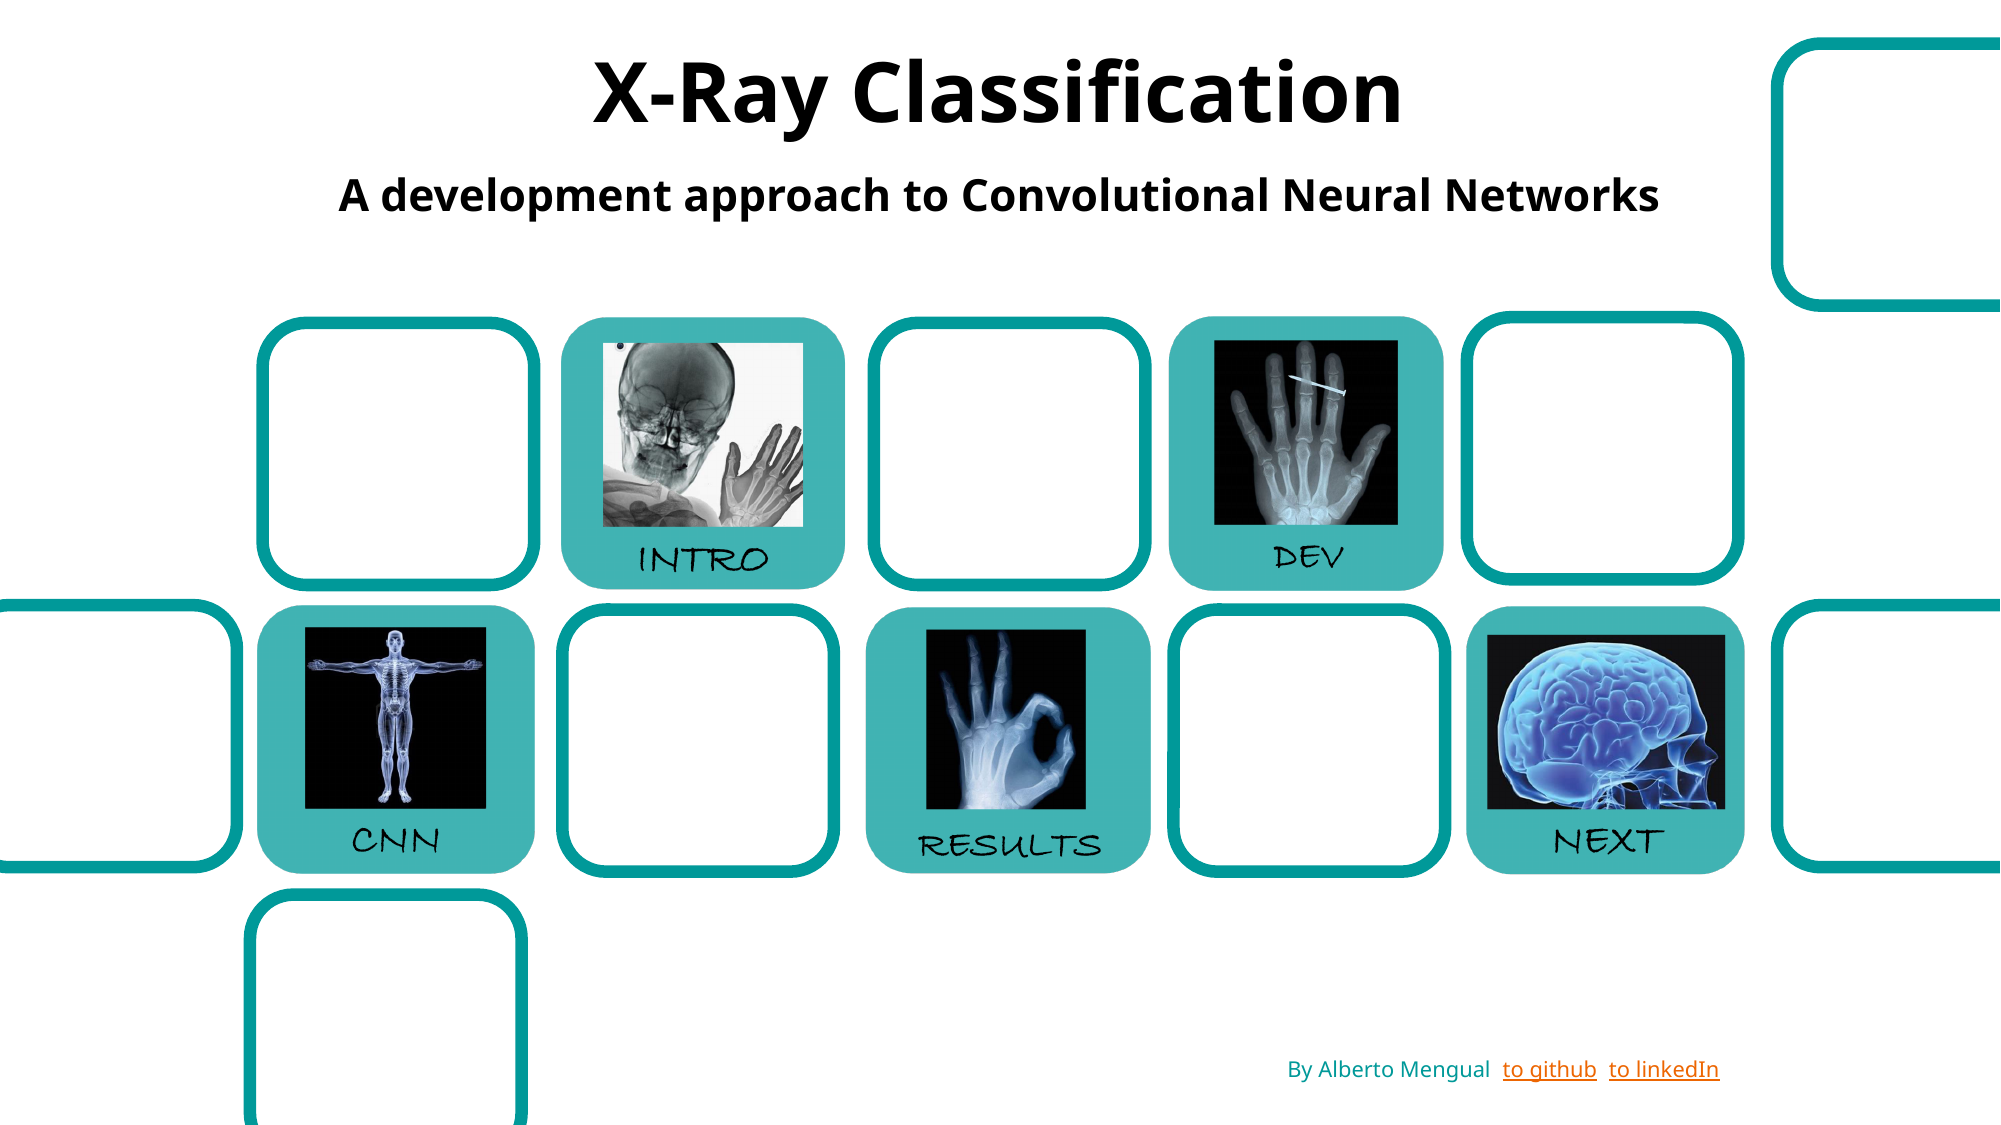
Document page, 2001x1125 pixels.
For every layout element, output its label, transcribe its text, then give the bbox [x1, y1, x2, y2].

picture [559, 317, 846, 613]
picture [1168, 316, 1444, 606]
text_box By Alberto Mengual to github to linkedIn [1061, 1048, 1735, 1094]
text_box [248, 893, 523, 1125]
text_box [0, 604, 238, 869]
text_box [872, 321, 1147, 587]
text_box [1775, 42, 2000, 307]
subtitle A development approach to Convolutional Neural Networks [249, 165, 1750, 255]
text_box [1775, 604, 2000, 869]
text_box [1465, 316, 1740, 581]
picture [865, 606, 1153, 893]
text_box [1172, 608, 1447, 873]
picture [1466, 605, 1745, 894]
title X-Ray Classification [249, 42, 1750, 149]
text_box [261, 321, 536, 587]
picture [256, 605, 535, 893]
text_box [561, 613, 835, 873]
